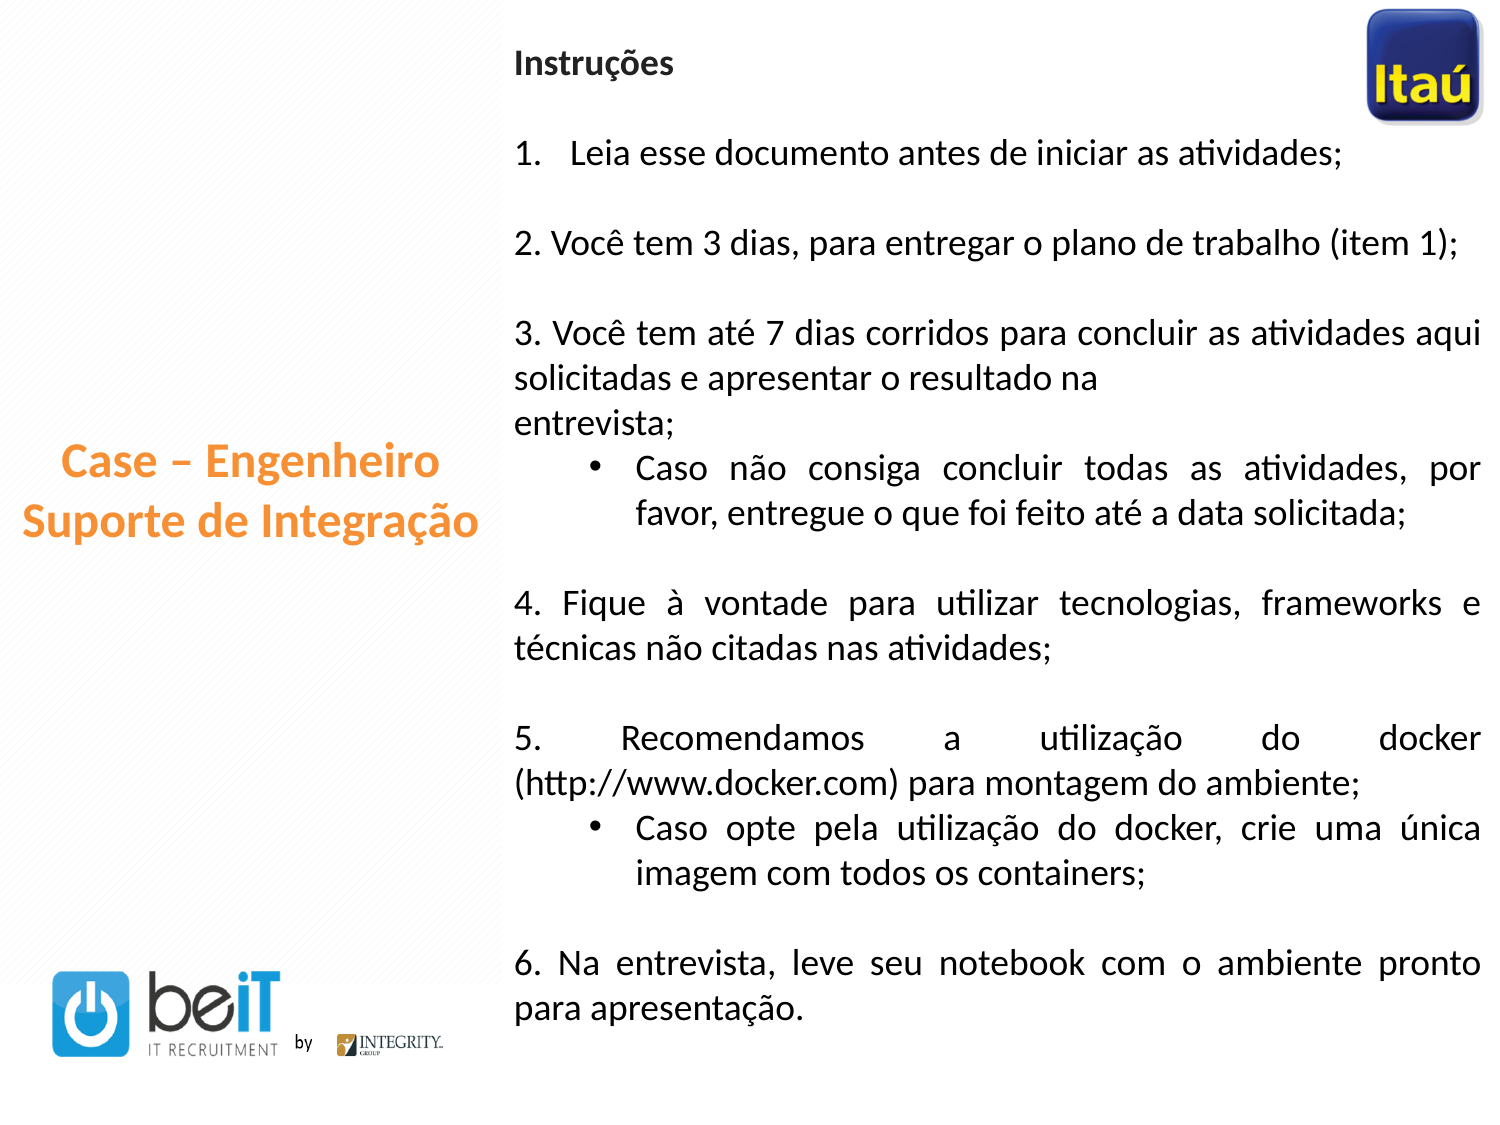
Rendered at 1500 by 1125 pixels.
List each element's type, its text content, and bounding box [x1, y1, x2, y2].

picture [52, 969, 444, 1067]
text_box Instruções Leia esse documento antes de iniciar as atividades; 2. Você tem 3 dias, para entregar o plano de trabalho (item 1); 3. Você tem até 7 dias corridos para concluir as atividades aqui solicitadas e apresentar o resultado na entrevista; Caso não consiga concluir todas as atividades, por favor, entregue o que foi feito até a data solicitada; 4. Fique à vontade para utilizar tecnologias, frameworks e técnicas não citadas nas atividades; 5. Recomendamos a utilização do docker (http://www.docker.com) para montagem do ambiente; Caso opte pela utilização do docker, crie uma única imagem com todos os containers; 6. Na entrevista, leve seu notebook com o ambiente pronto para apresentação. [499, 0, 1498, 1036]
picture [1363, 3, 1484, 127]
text_box Case – Engenheiro Suporte de Integração [0, 0, 499, 985]
